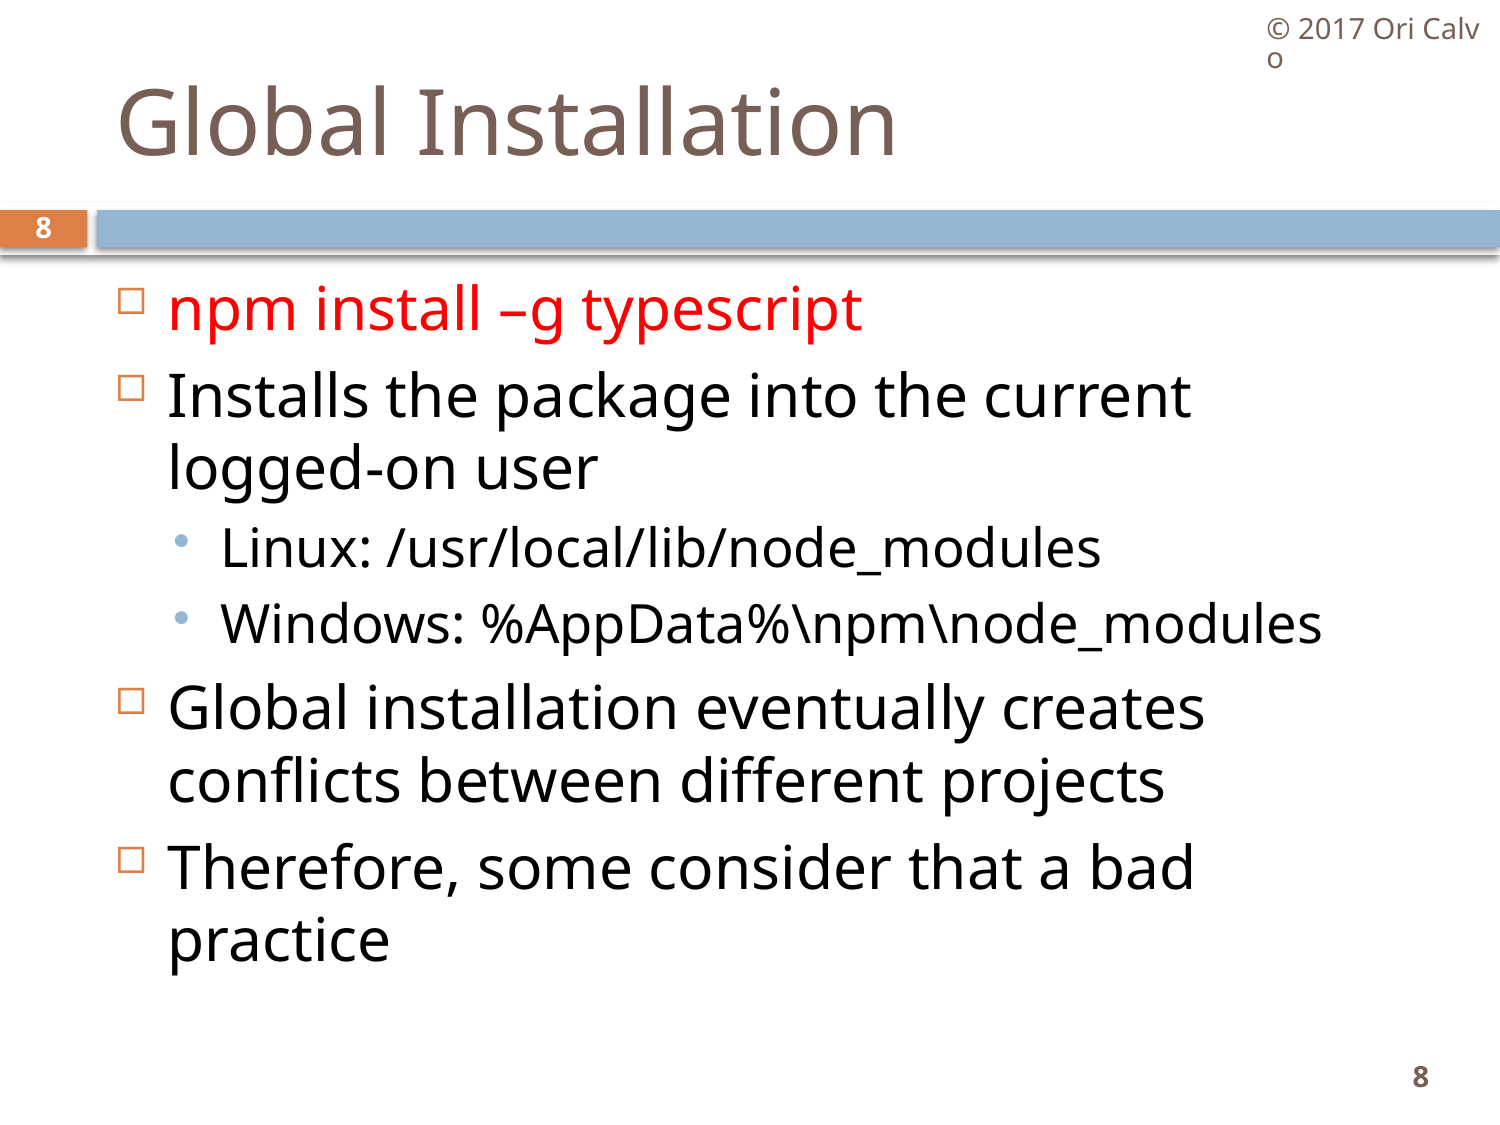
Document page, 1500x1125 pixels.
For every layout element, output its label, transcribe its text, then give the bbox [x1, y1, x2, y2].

title Global Installation [100, 37, 1438, 200]
slide_number 8 [0, 208, 88, 249]
footer © 2017 Ori Calvo [1251, 0, 1500, 60]
list npm install –g typescript Installs the package into the current logged-on user Linux: /usr/local/lib/node_modules Windows: %AppData%\npm\node_modules Global installation eventually creates conflicts between different projects Therefore, some consider that a bad practice [100, 262, 1438, 1000]
